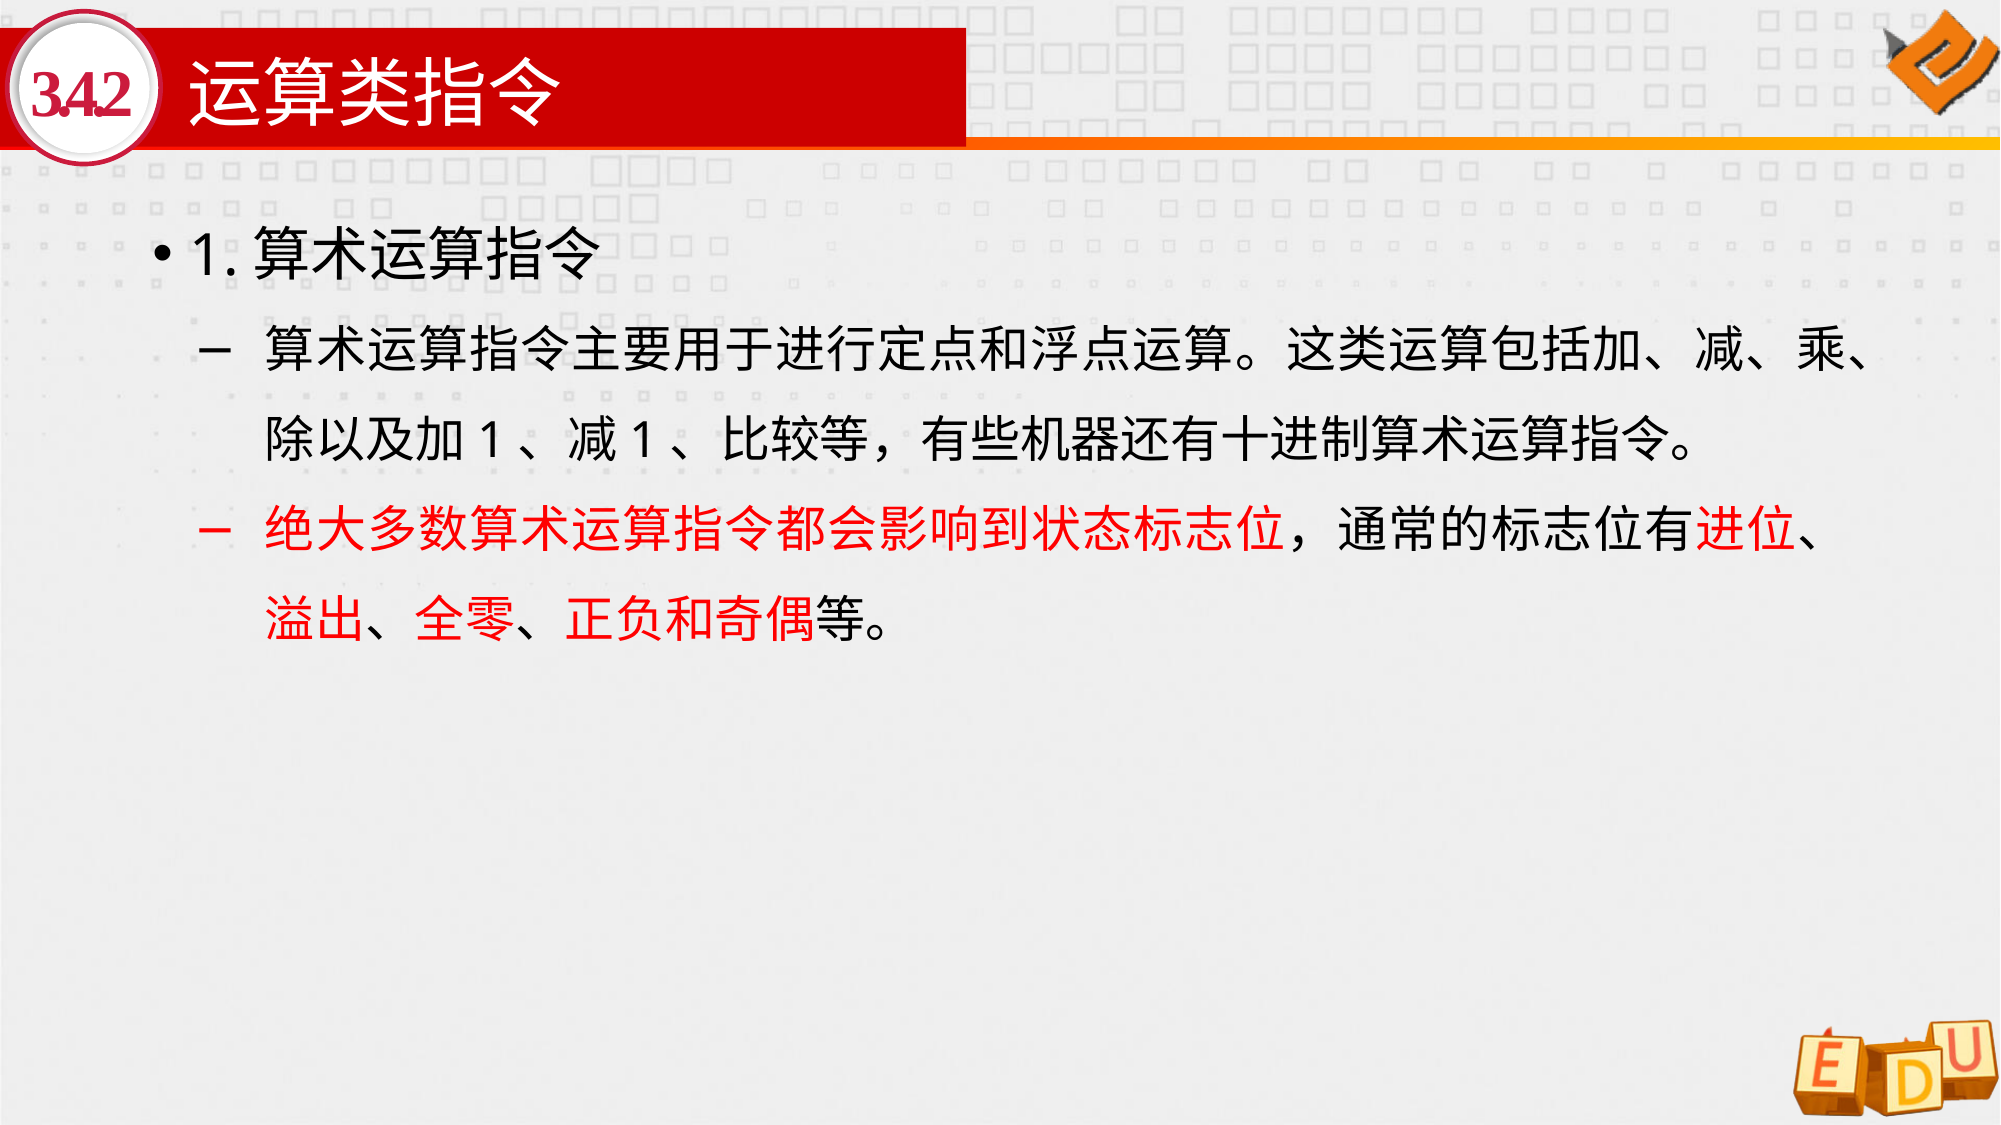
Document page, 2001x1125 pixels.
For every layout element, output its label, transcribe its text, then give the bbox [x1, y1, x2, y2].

list 3.4.2 [12, 49, 153, 131]
list 1.算术运算指令 算术运算指令主要用于进行定点和浮点运算。这类运算包括加、减、乘、除以及加1、减1、比较等，有些机器还有十进制算术运算指令。 绝大多数算术运算指令都会影响到状态标志位，通常的标志位有进位、溢出、全零、正负和奇偶等。 [137, 175, 1863, 1071]
title 运算类指令 [172, 34, 1289, 158]
picture [0, 0, 2001, 1125]
